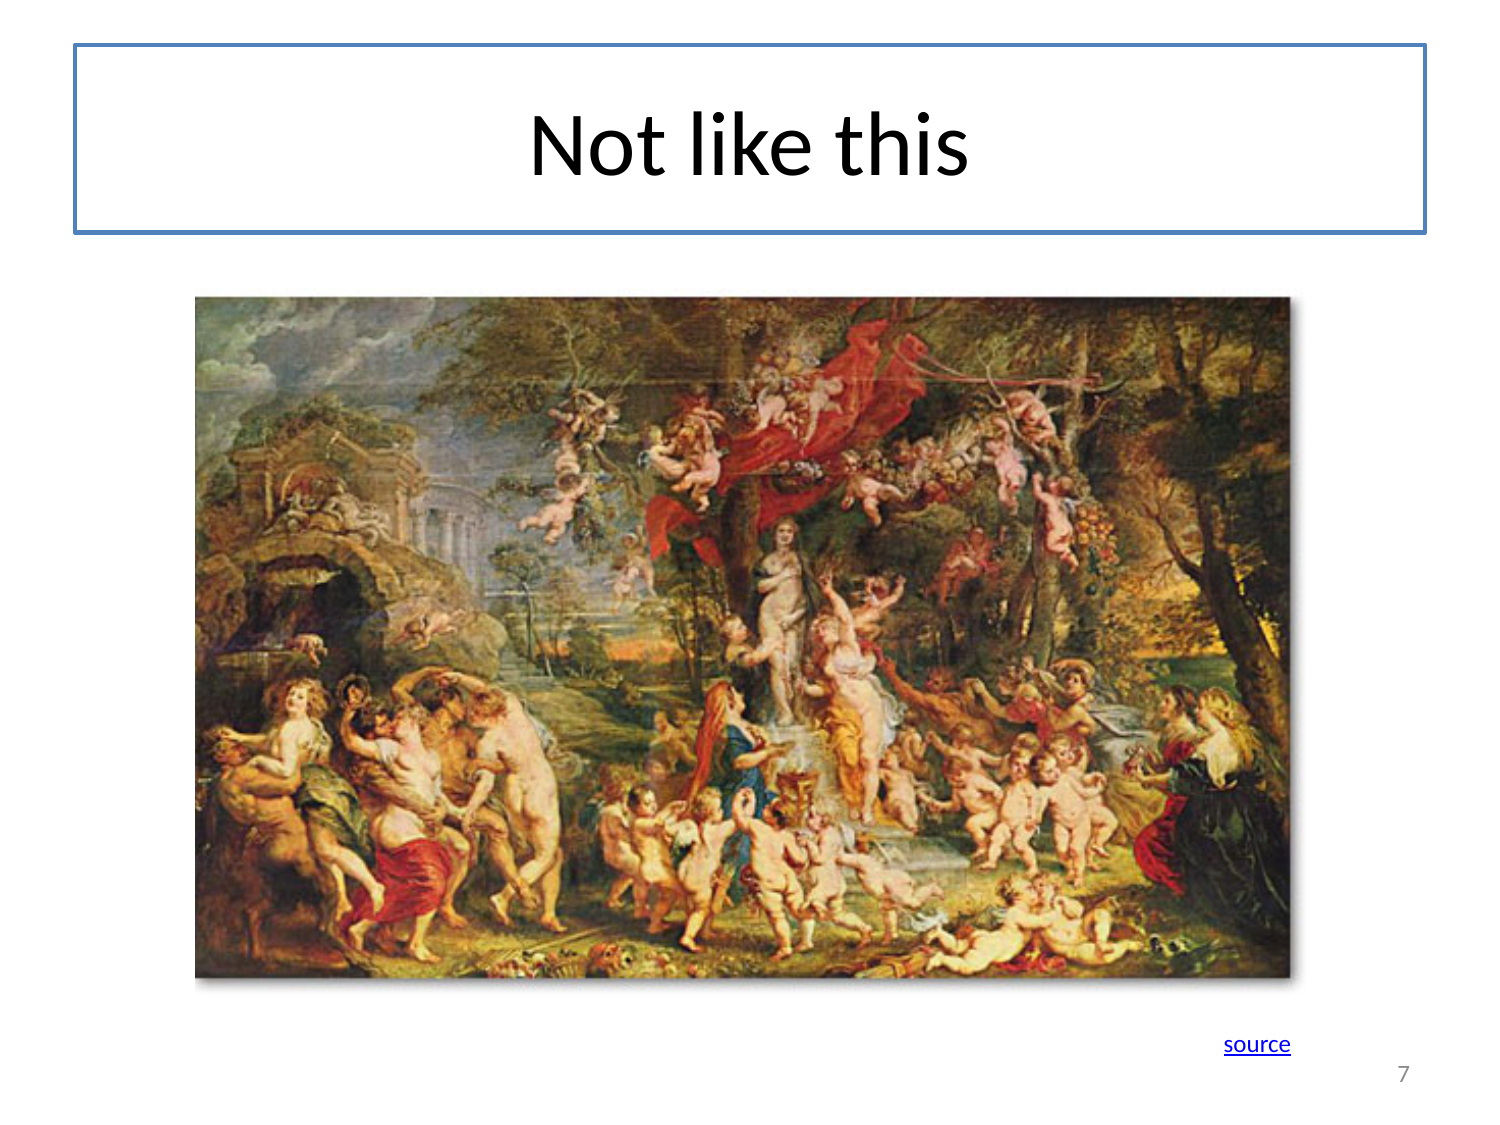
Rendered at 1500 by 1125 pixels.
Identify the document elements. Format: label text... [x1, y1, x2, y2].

slide_number 7 [1074, 1042, 1425, 1103]
title Not like this [73, 43, 1427, 235]
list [194, 273, 1308, 995]
text_box source [1208, 1020, 1307, 1065]
